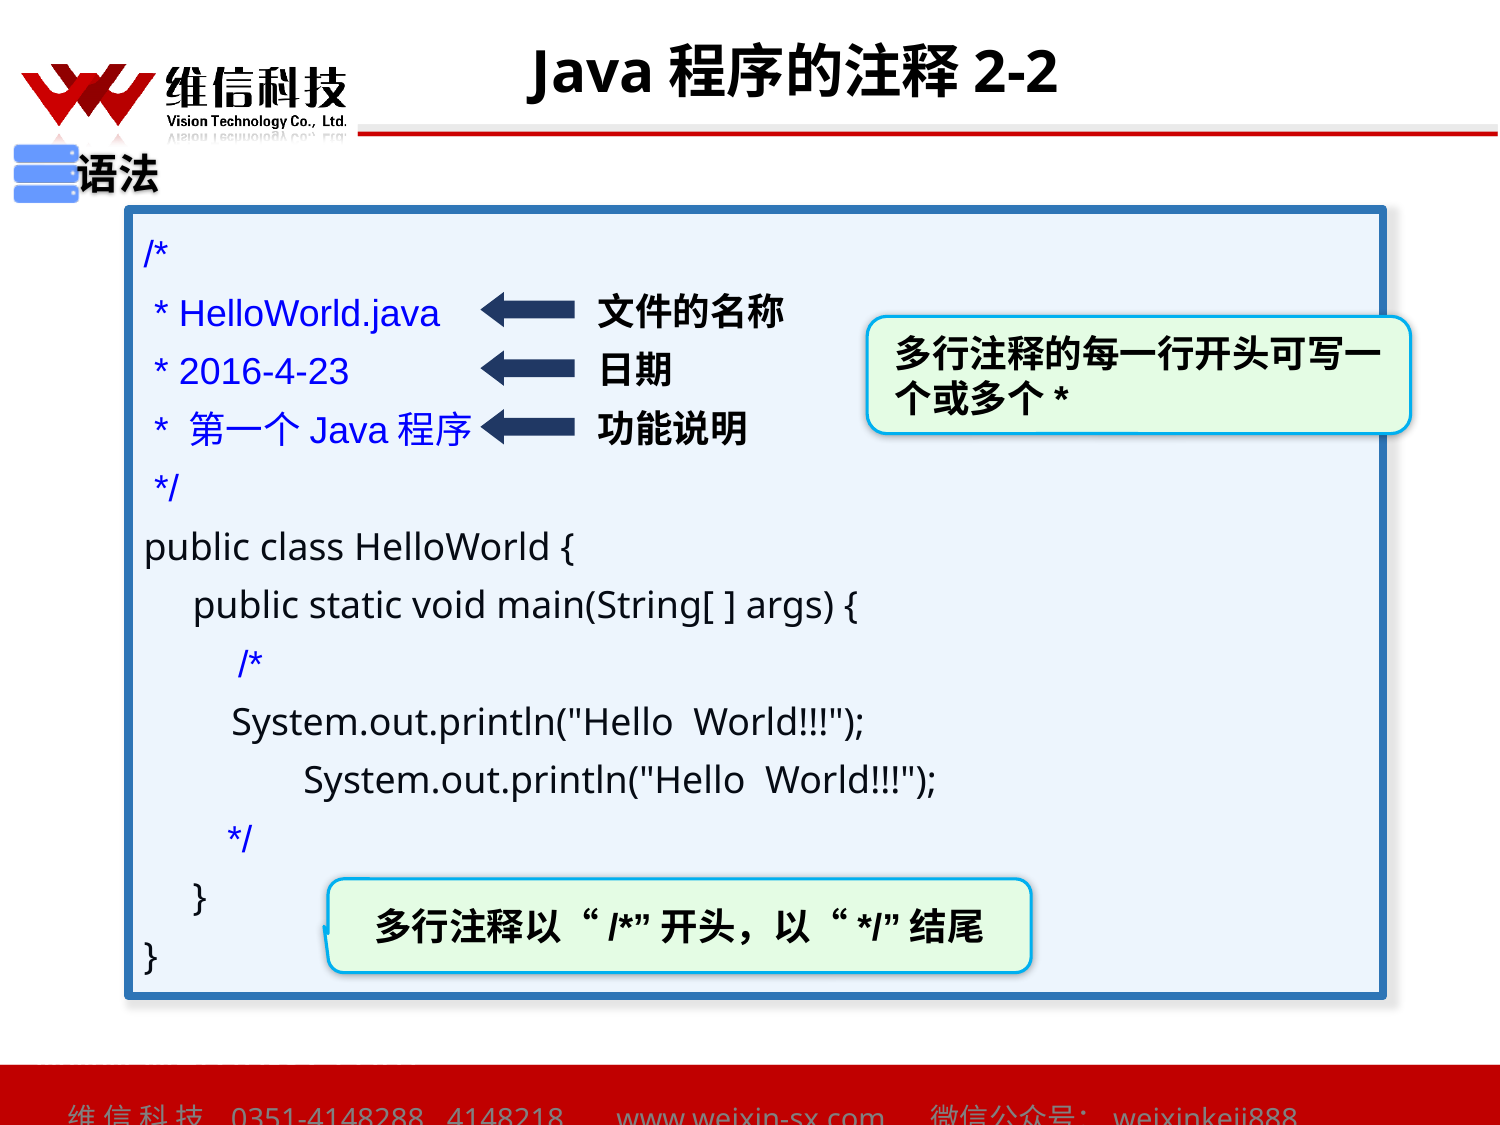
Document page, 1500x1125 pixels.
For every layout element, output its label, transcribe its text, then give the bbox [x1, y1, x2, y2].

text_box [480, 409, 941, 451]
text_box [480, 291, 941, 334]
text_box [480, 350, 941, 393]
text_box 多行注释的每一行开头可写一个或多个* [867, 316, 1411, 434]
picture [19, 55, 120, 140]
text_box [11, 140, 176, 207]
title Java程序的注释2-2 [120, 35, 1471, 183]
list /* * HelloWorld.java * 2016-4-23 * 第一个Java程序 */ public class HelloWorld { public static void main(String[ ] args) { /* System.out.println("Hello World!!!"); System.out.println("Hello World!!!"); */ } } [128, 209, 1383, 997]
text_box 多行注释以“/*”开头，以“*/”结尾 [323, 878, 1032, 973]
